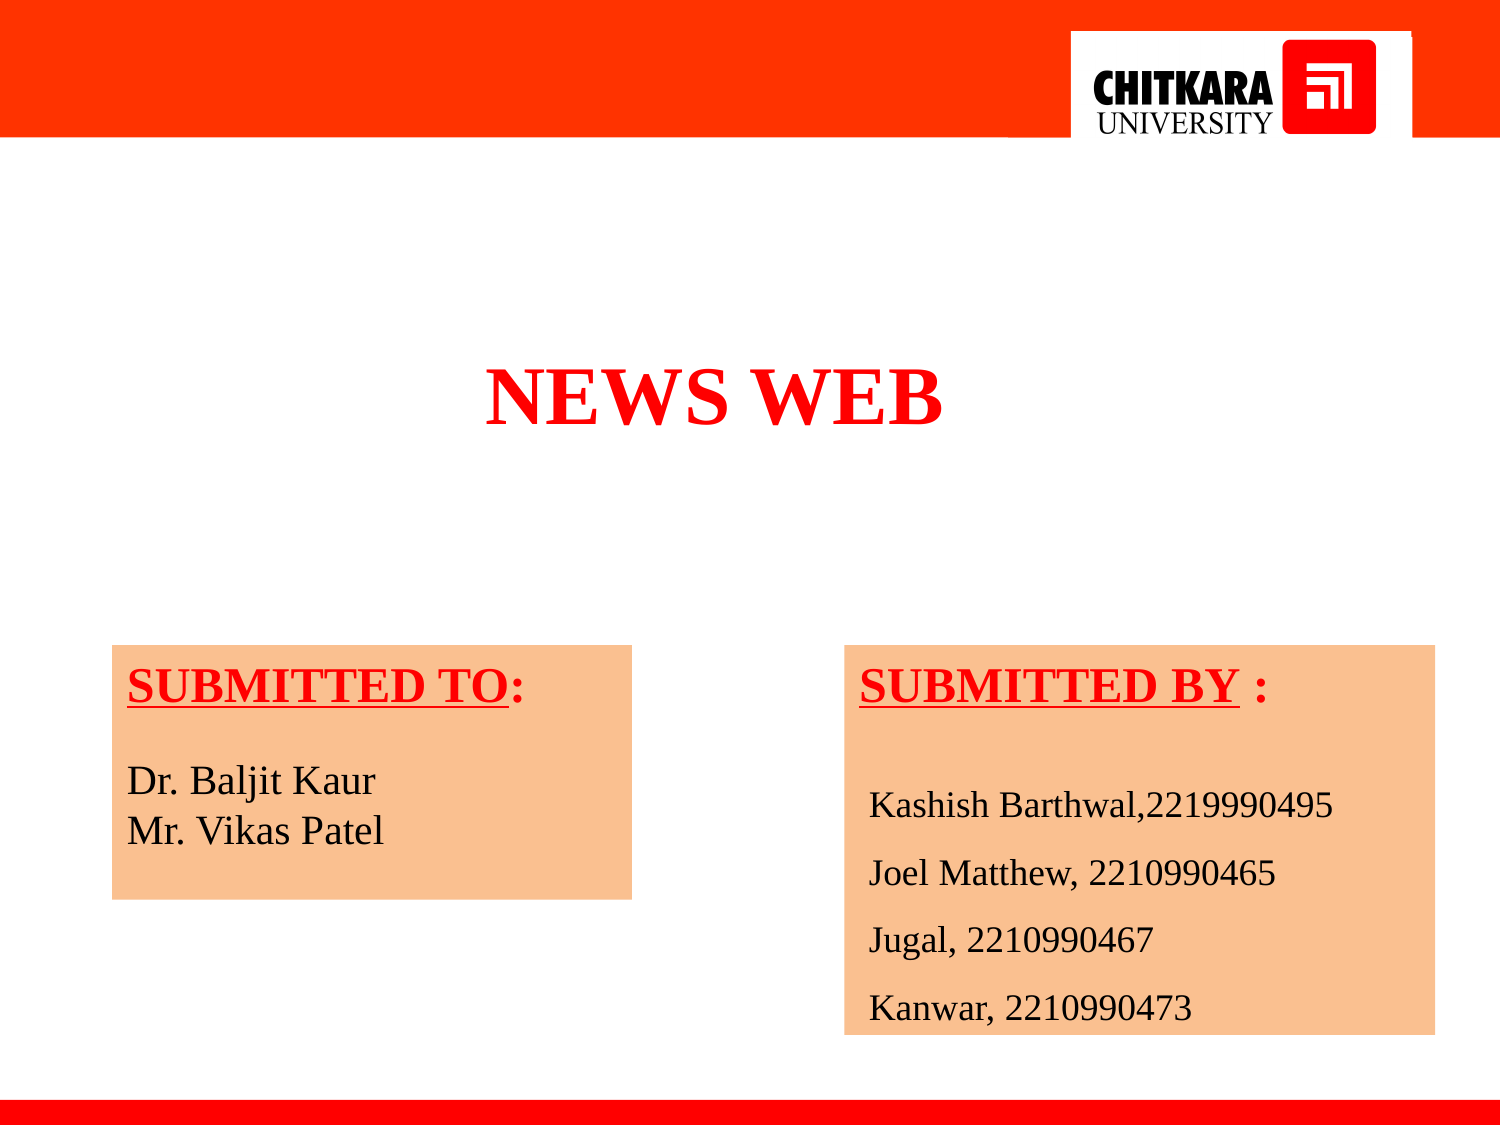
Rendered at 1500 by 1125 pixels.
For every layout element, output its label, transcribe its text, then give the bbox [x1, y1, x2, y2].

text_box NEWS WEB [0, 243, 1447, 449]
picture [1074, 37, 1391, 138]
text_box SUBMITTED TO: Dr. Baljit Kaur Mr. Vikas Patel [112, 645, 632, 900]
text_box SUBMITTED BY : Kashish Barthwal,2219990495 Joel Matthew, 2210990465 Jugal, 2210990467 Kanwar, 2210990473 [844, 645, 1436, 1035]
